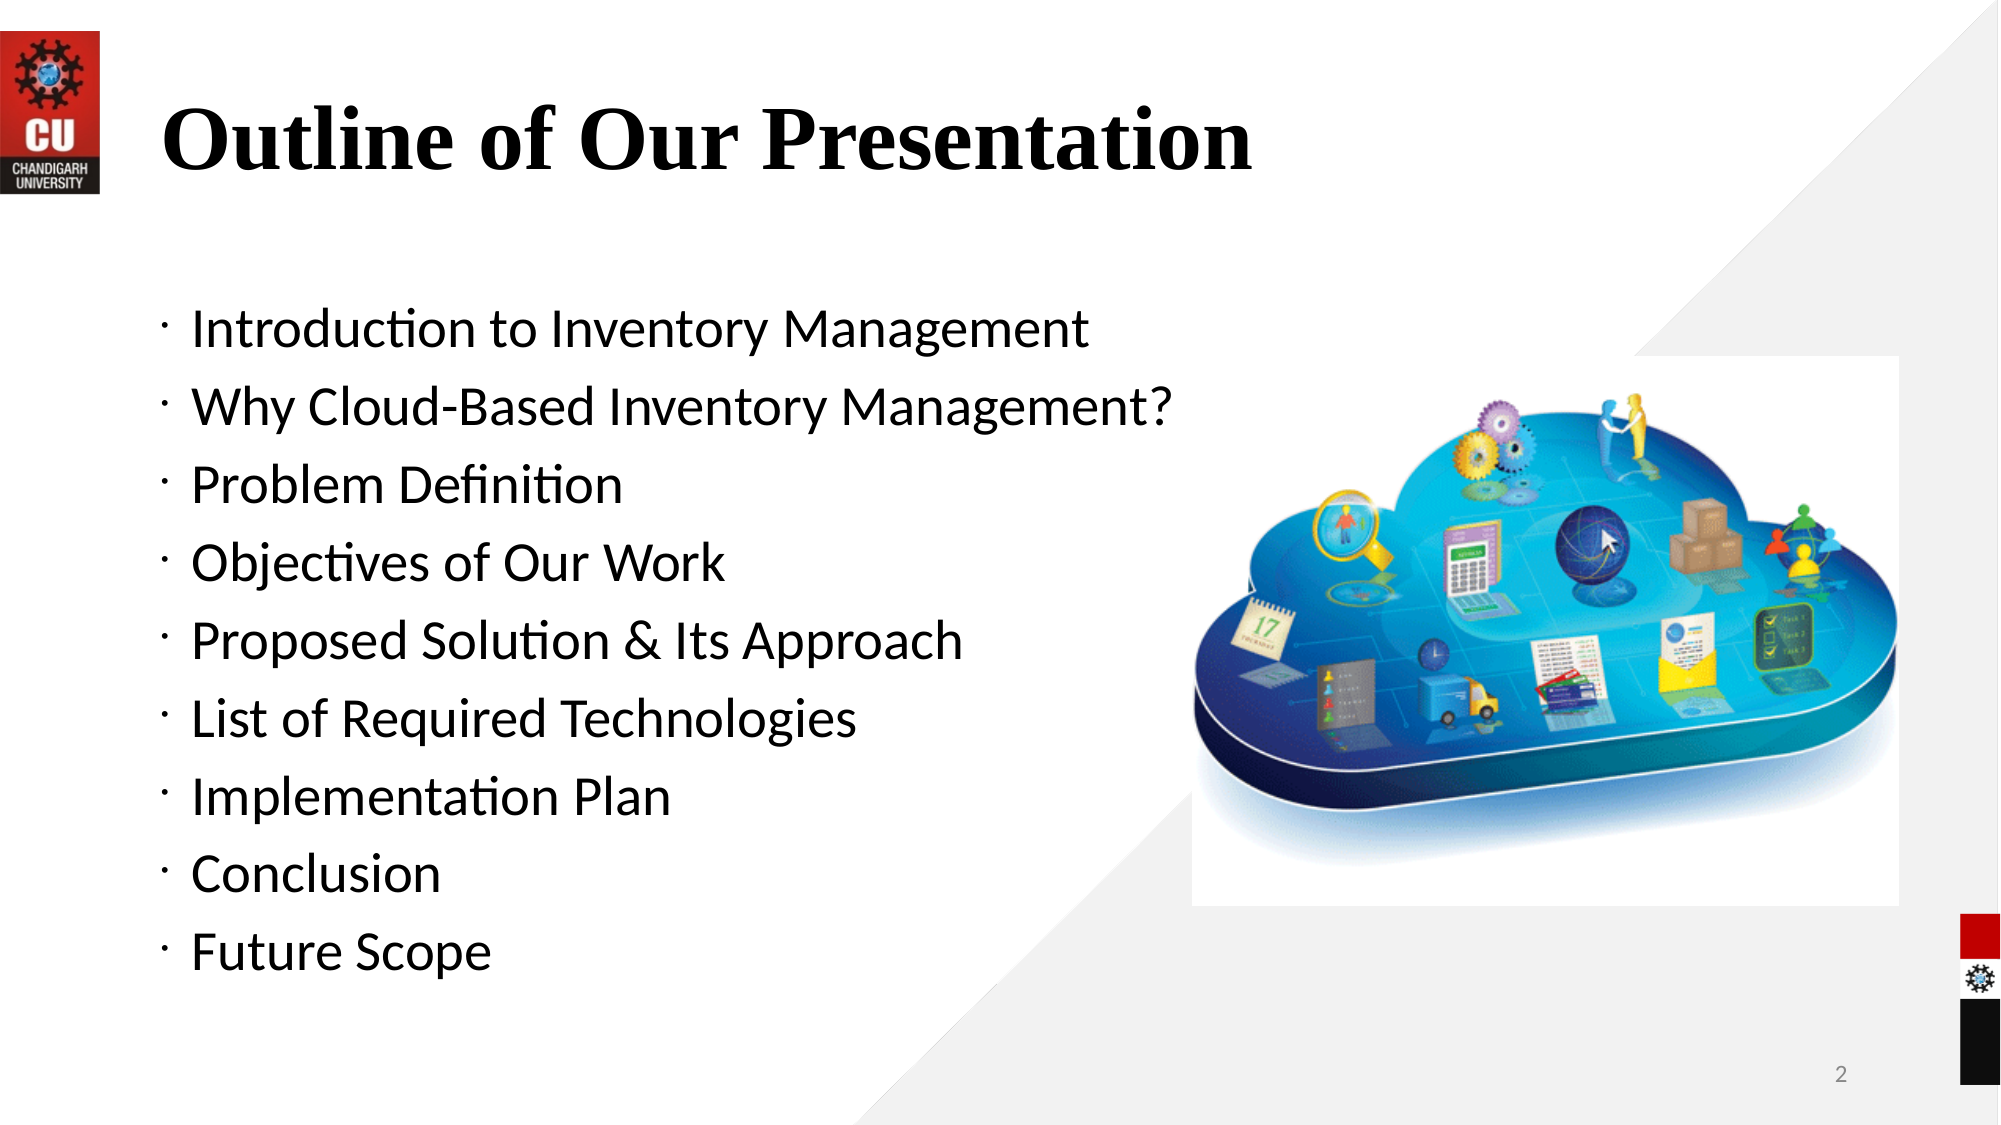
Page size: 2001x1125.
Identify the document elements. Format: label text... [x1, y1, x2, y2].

slide_number ‹#› [1412, 1042, 1863, 1103]
picture [0, 0, 2001, 1125]
list Introduction to Inventory Management Why Cloud-Based Inventory Management? Problem Definition Objectives of Our Work Proposed Solution & Its Approach List of Required Technologies Implementation Plan Conclusion Future Scope [137, 265, 1193, 998]
title Outline of Our Presentation [145, 59, 1871, 220]
